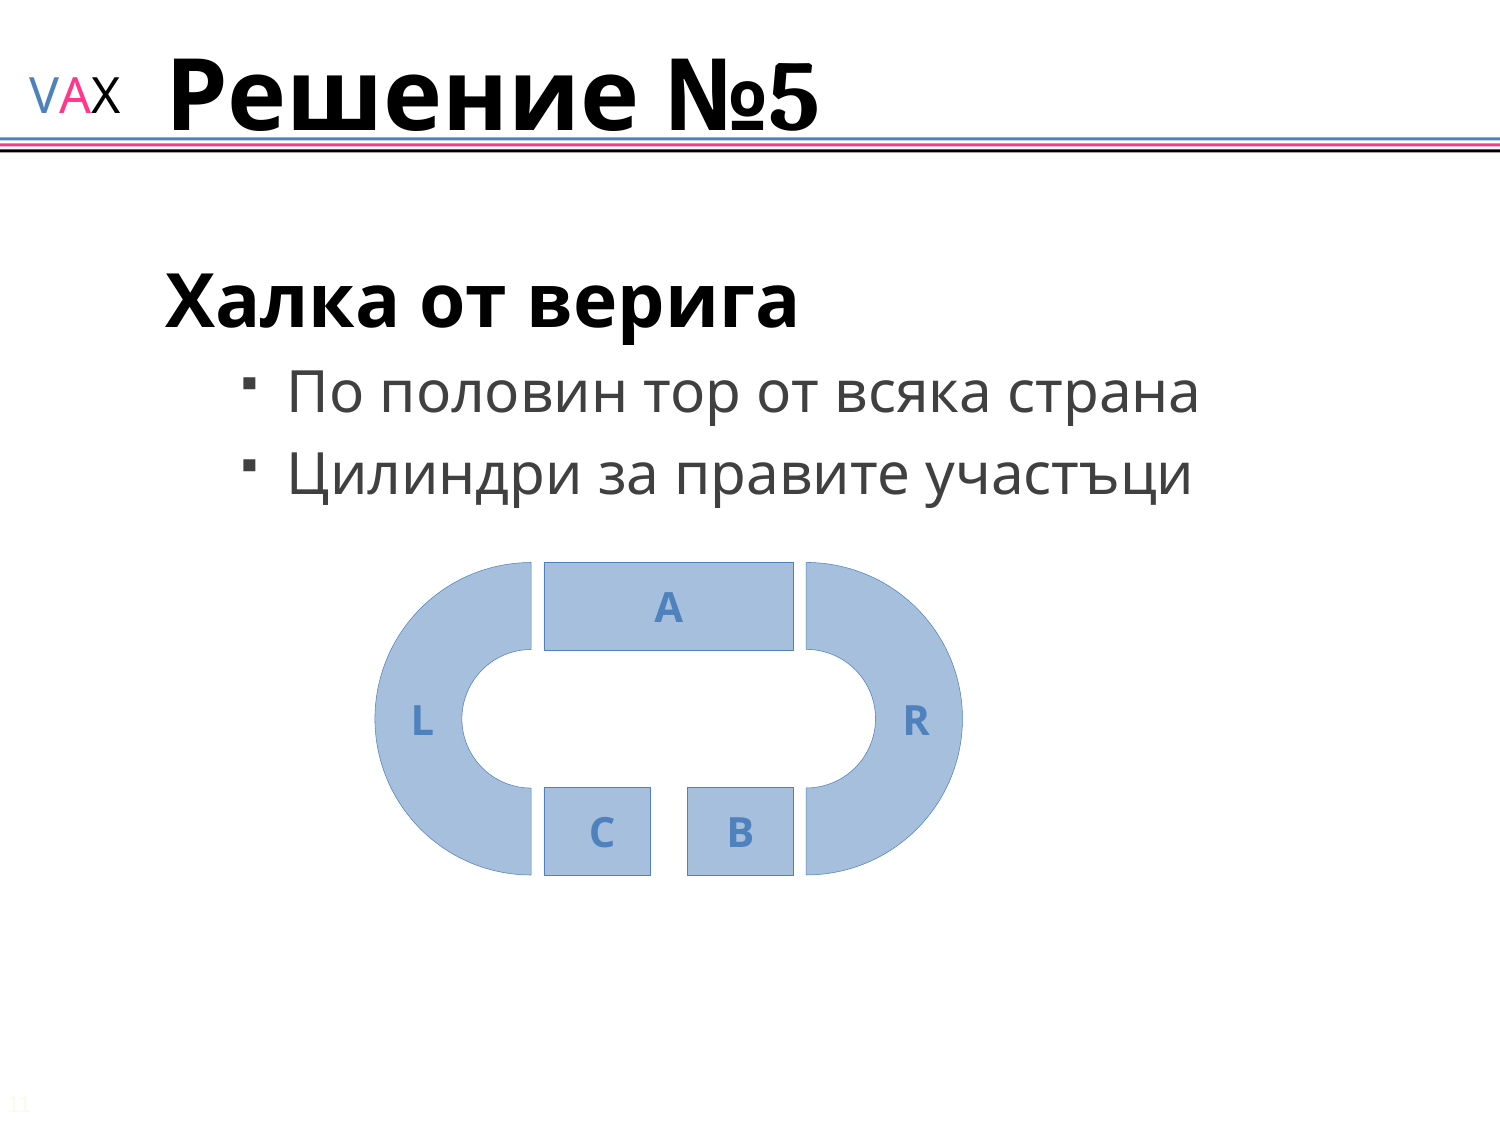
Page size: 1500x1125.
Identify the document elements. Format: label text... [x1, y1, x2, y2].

list Халка от верига По половин тор от всяка страна Цилиндри за правите участъци [150, 200, 1488, 1113]
text_box А [634, 573, 703, 639]
text_box [372, 560, 534, 878]
text_box [542, 785, 652, 877]
text_box [542, 560, 796, 652]
text_box R [882, 685, 951, 751]
text_box [804, 560, 965, 878]
text_box B [706, 798, 774, 864]
title Решение №5 [0, 37, 1500, 144]
text_box L [388, 685, 457, 751]
text_box C [573, 798, 631, 864]
text_box [685, 785, 796, 877]
